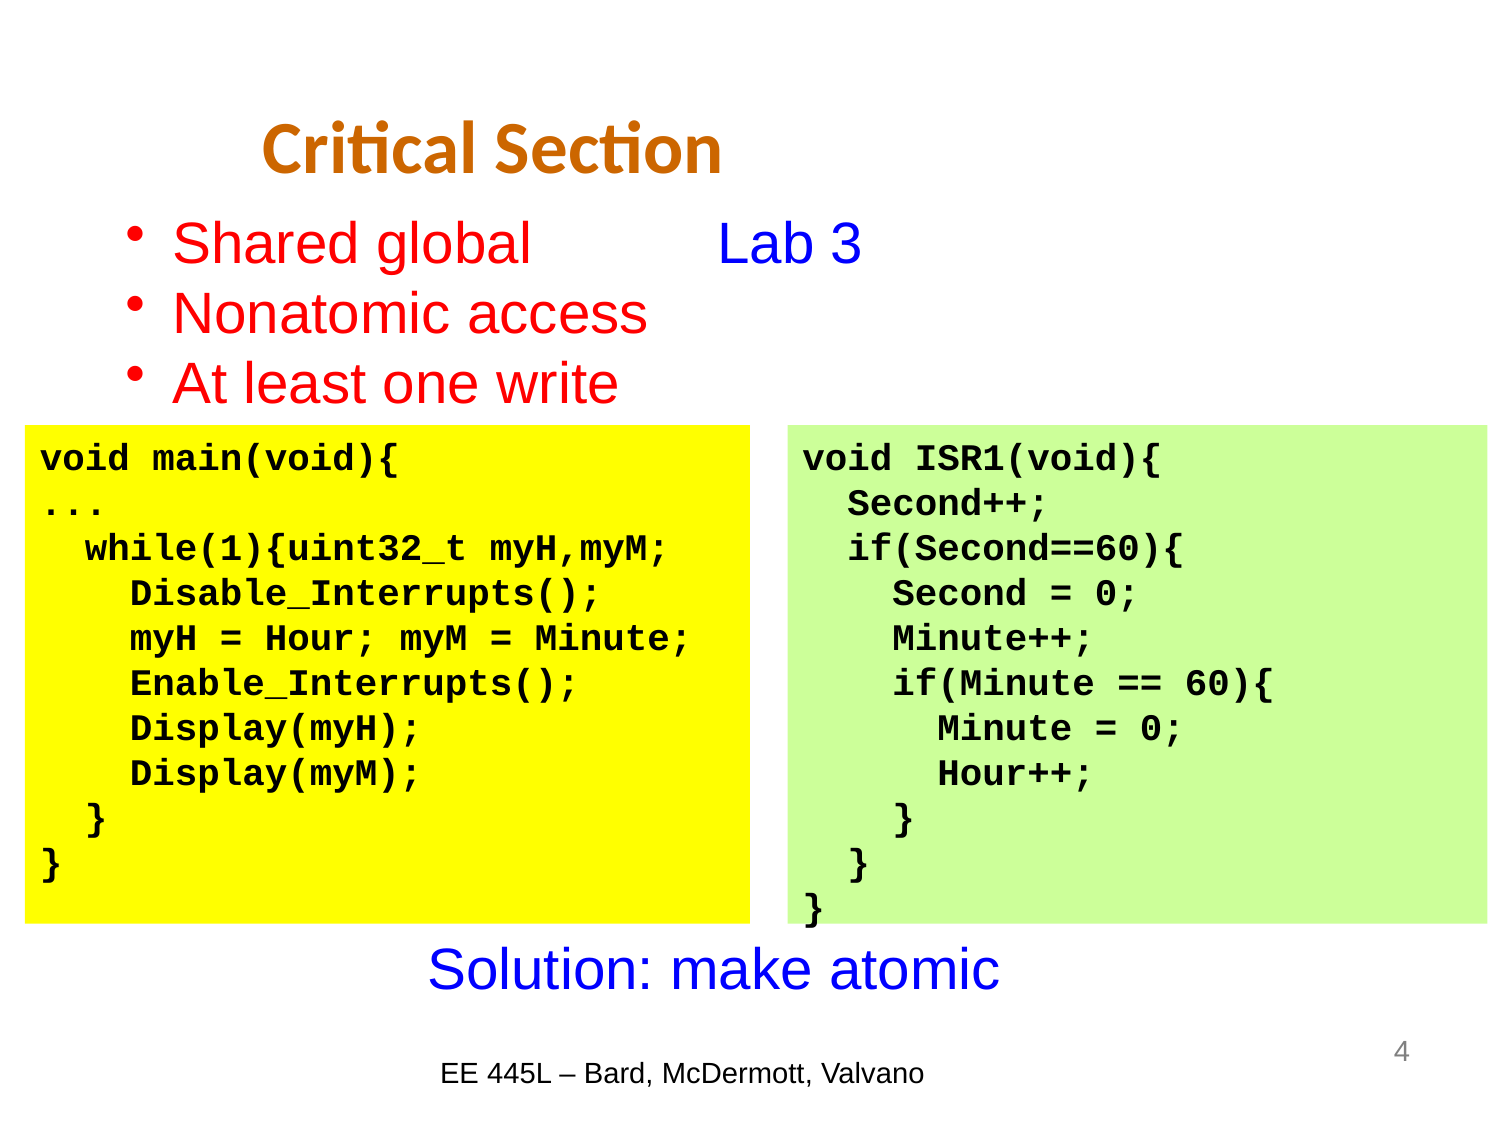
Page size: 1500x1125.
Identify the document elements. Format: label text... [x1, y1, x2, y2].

text_box Solution: make atomic [412, 923, 1115, 1009]
list void main(void){ ... while(1){uint32_t myH,myM; Disable_Interrupts(); myH = Hour; myM = Minute; Enable_Interrupts(); Display(myH); Display(myM); } } [24, 425, 750, 924]
text_box Lab 3 [702, 197, 879, 283]
slide_number 4 [1074, 1024, 1425, 1103]
text_box Shared global Nonatomic access At least one write [110, 197, 786, 423]
footer EE 445L – Bard, McDermott, Valvano [425, 1046, 1075, 1125]
text_box void ISR1(void){ Second++; if(Second==60){ Second = 0; Minute++; if(Minute == 60){ Minute = 0; Hour++; } } } [787, 425, 1488, 924]
title Critical Section [112, 50, 875, 197]
